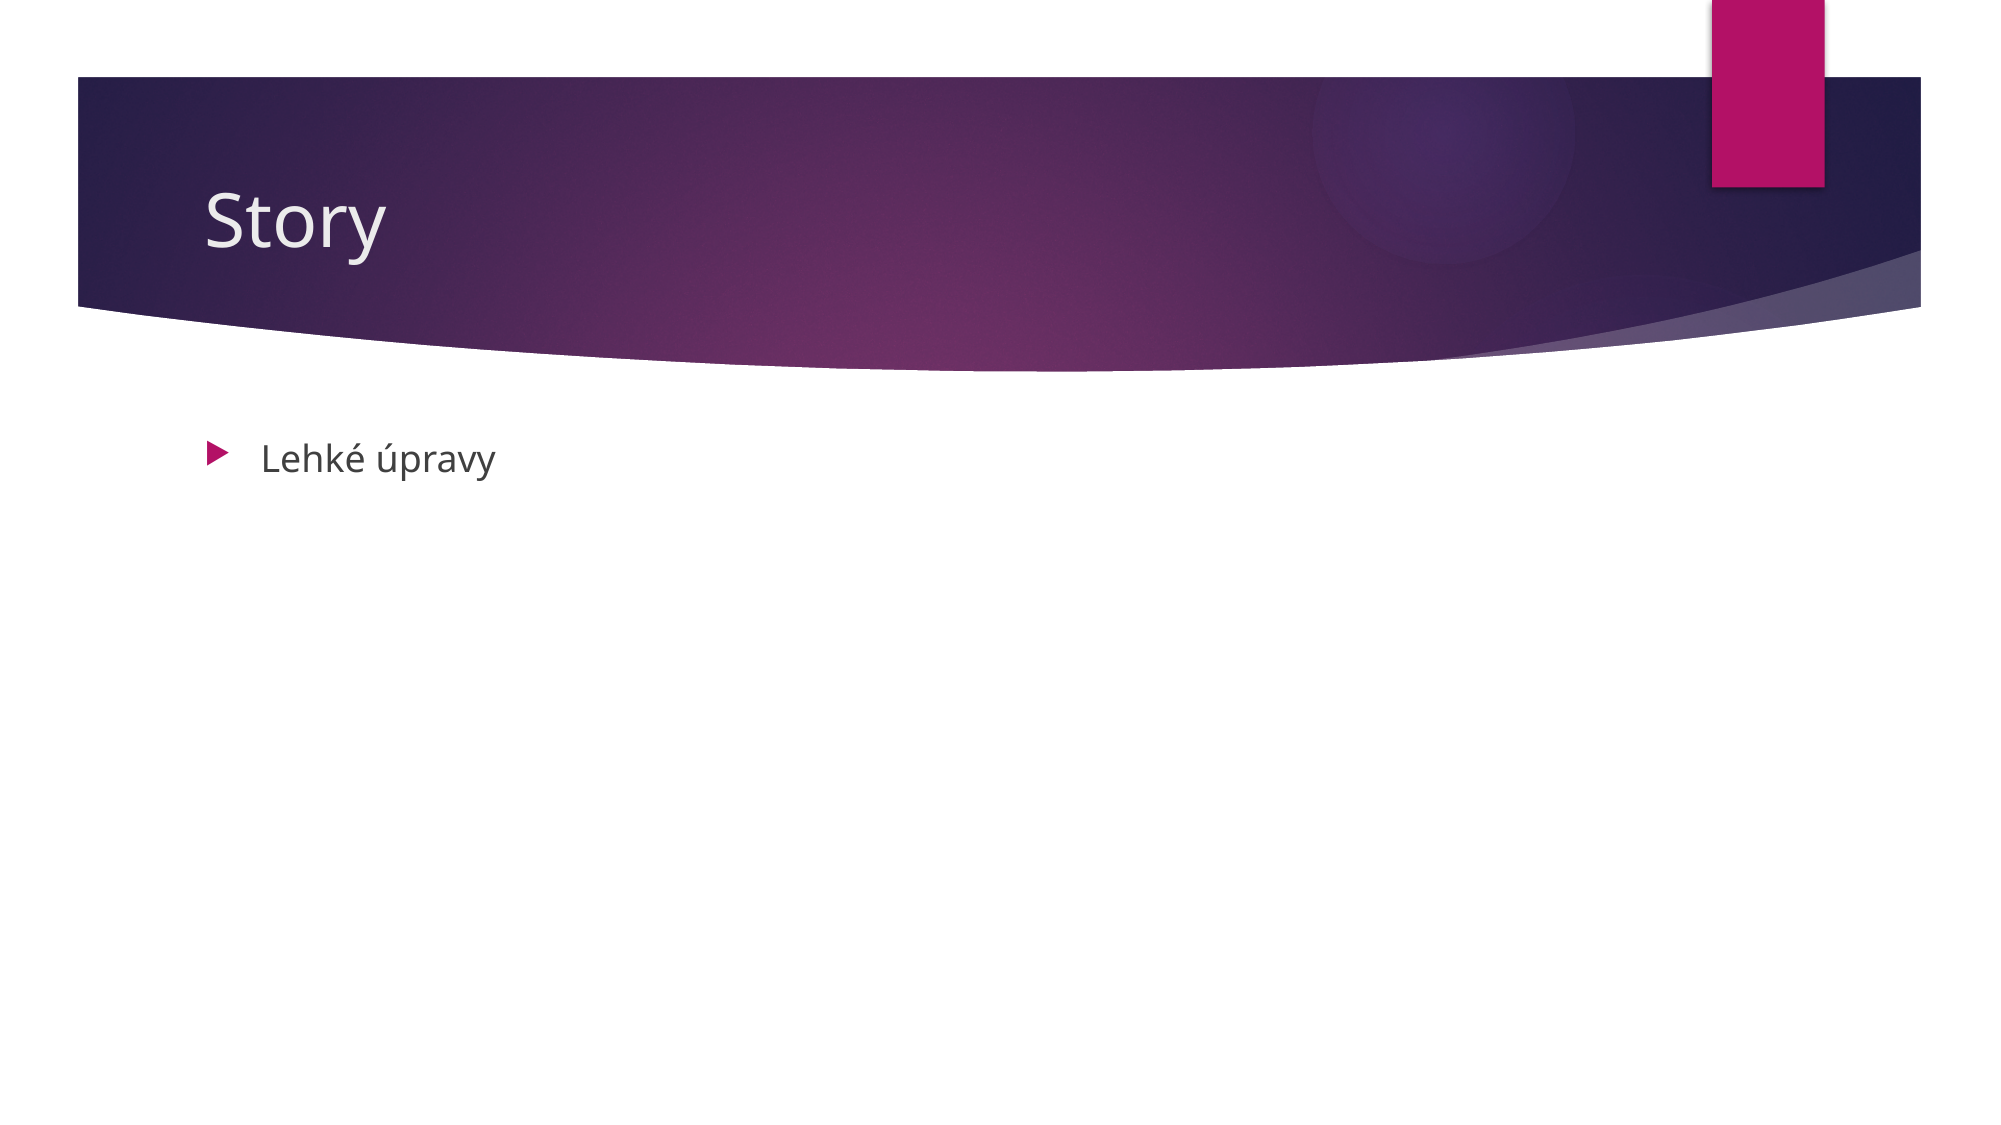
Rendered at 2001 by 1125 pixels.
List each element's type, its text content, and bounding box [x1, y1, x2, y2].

list Lehké úpravy [189, 427, 1638, 988]
title Story [189, 159, 1627, 276]
